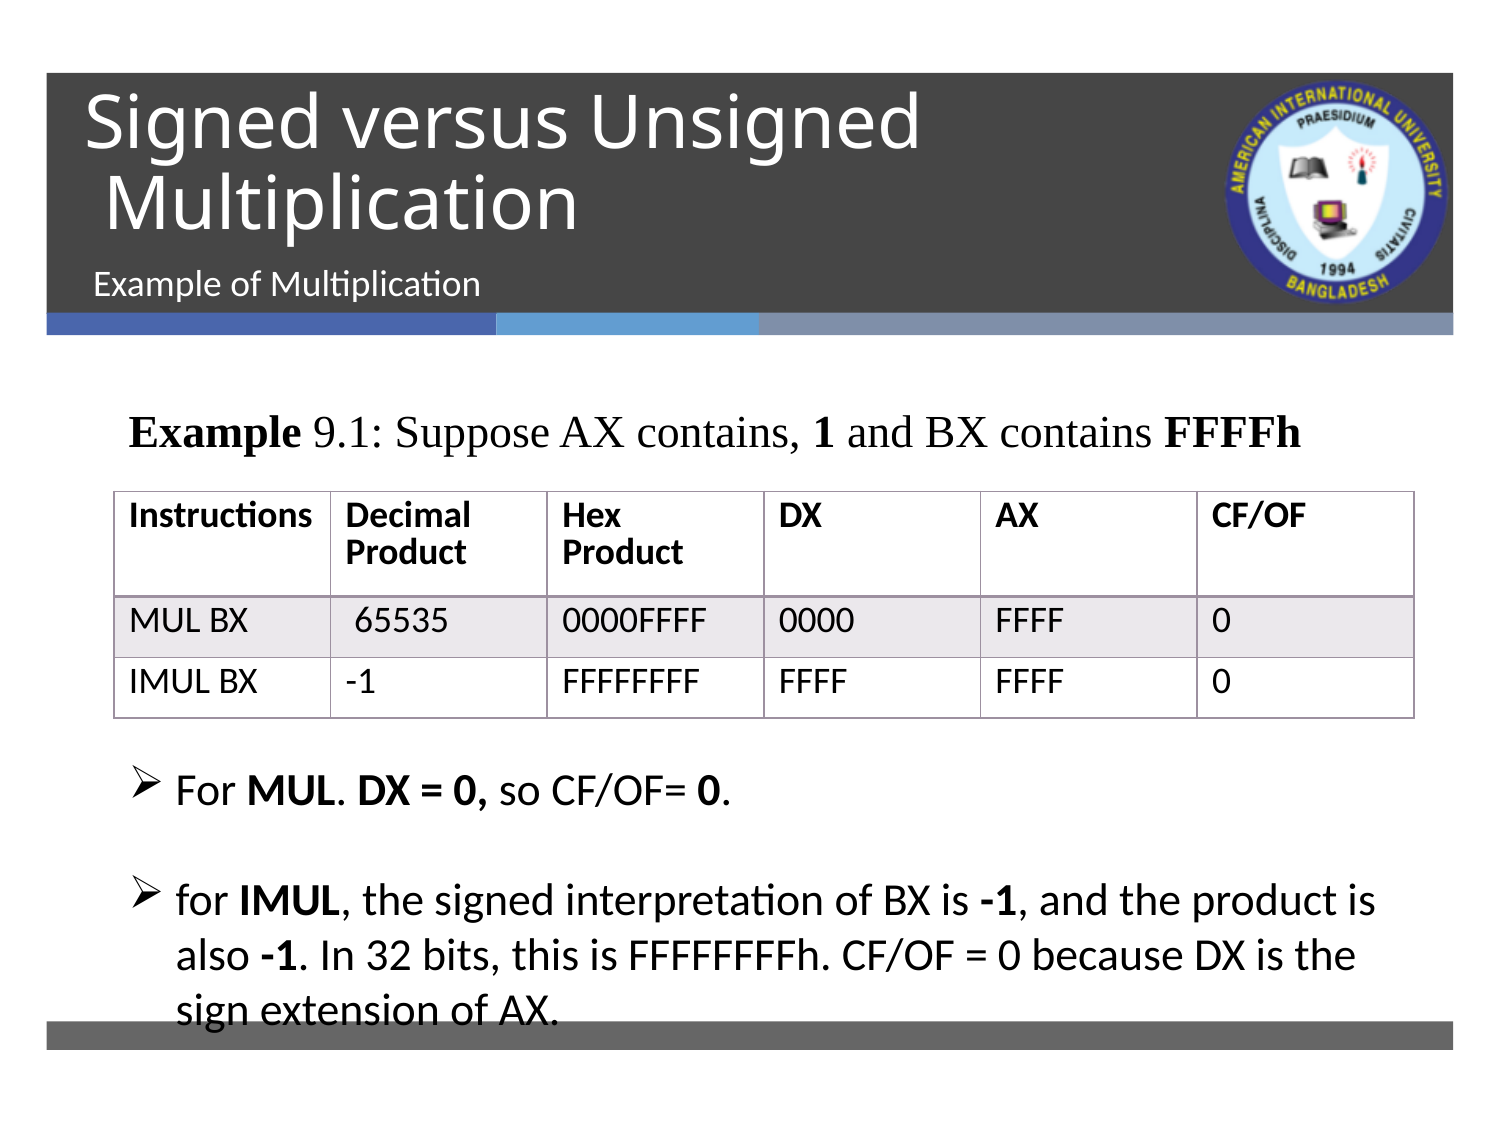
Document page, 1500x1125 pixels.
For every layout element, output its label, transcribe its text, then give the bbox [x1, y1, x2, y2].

table_cell IMUL BX [115, 658, 330, 717]
text_box Example 9.1: Suppose AX contains, 1 and BX contains FFFFh [113, 393, 1395, 491]
title Signed versus Unsigned Multiplication [69, 73, 1351, 253]
table_cell FFFF [981, 658, 1196, 717]
table_header AX [981, 492, 1196, 595]
picture [1351, 75, 1454, 310]
table_cell 0 [1198, 598, 1413, 657]
table_cell FFFF [765, 658, 980, 717]
table_cell 0 [1198, 658, 1413, 717]
table_cell FFFF [981, 598, 1196, 657]
table_header Decimal Product [331, 492, 546, 595]
text_box For MUL. DX = 0, so CF/OF= 0. for IMUL, the signed interpretation of BX is -1, and the product is also -1. In 32 bits, this is FFFFFFFFh. CF/OF = 0 because DX is the sign extension of AX. [113, 752, 1414, 1043]
subtitle Example of Multiplication [78, 251, 1351, 331]
table_header Hex Product [548, 492, 763, 595]
table_header DX [765, 492, 980, 595]
table_cell 65535 [331, 598, 546, 657]
table_cell 0000 [765, 598, 980, 657]
table_cell MUL BX [115, 598, 330, 657]
table_header CF/OF [1198, 492, 1413, 595]
table_header Instructions [115, 492, 330, 595]
table_cell 0000FFFF [548, 598, 763, 657]
table_cell FFFFFFFF [548, 658, 763, 717]
table_cell -1 [331, 658, 546, 717]
